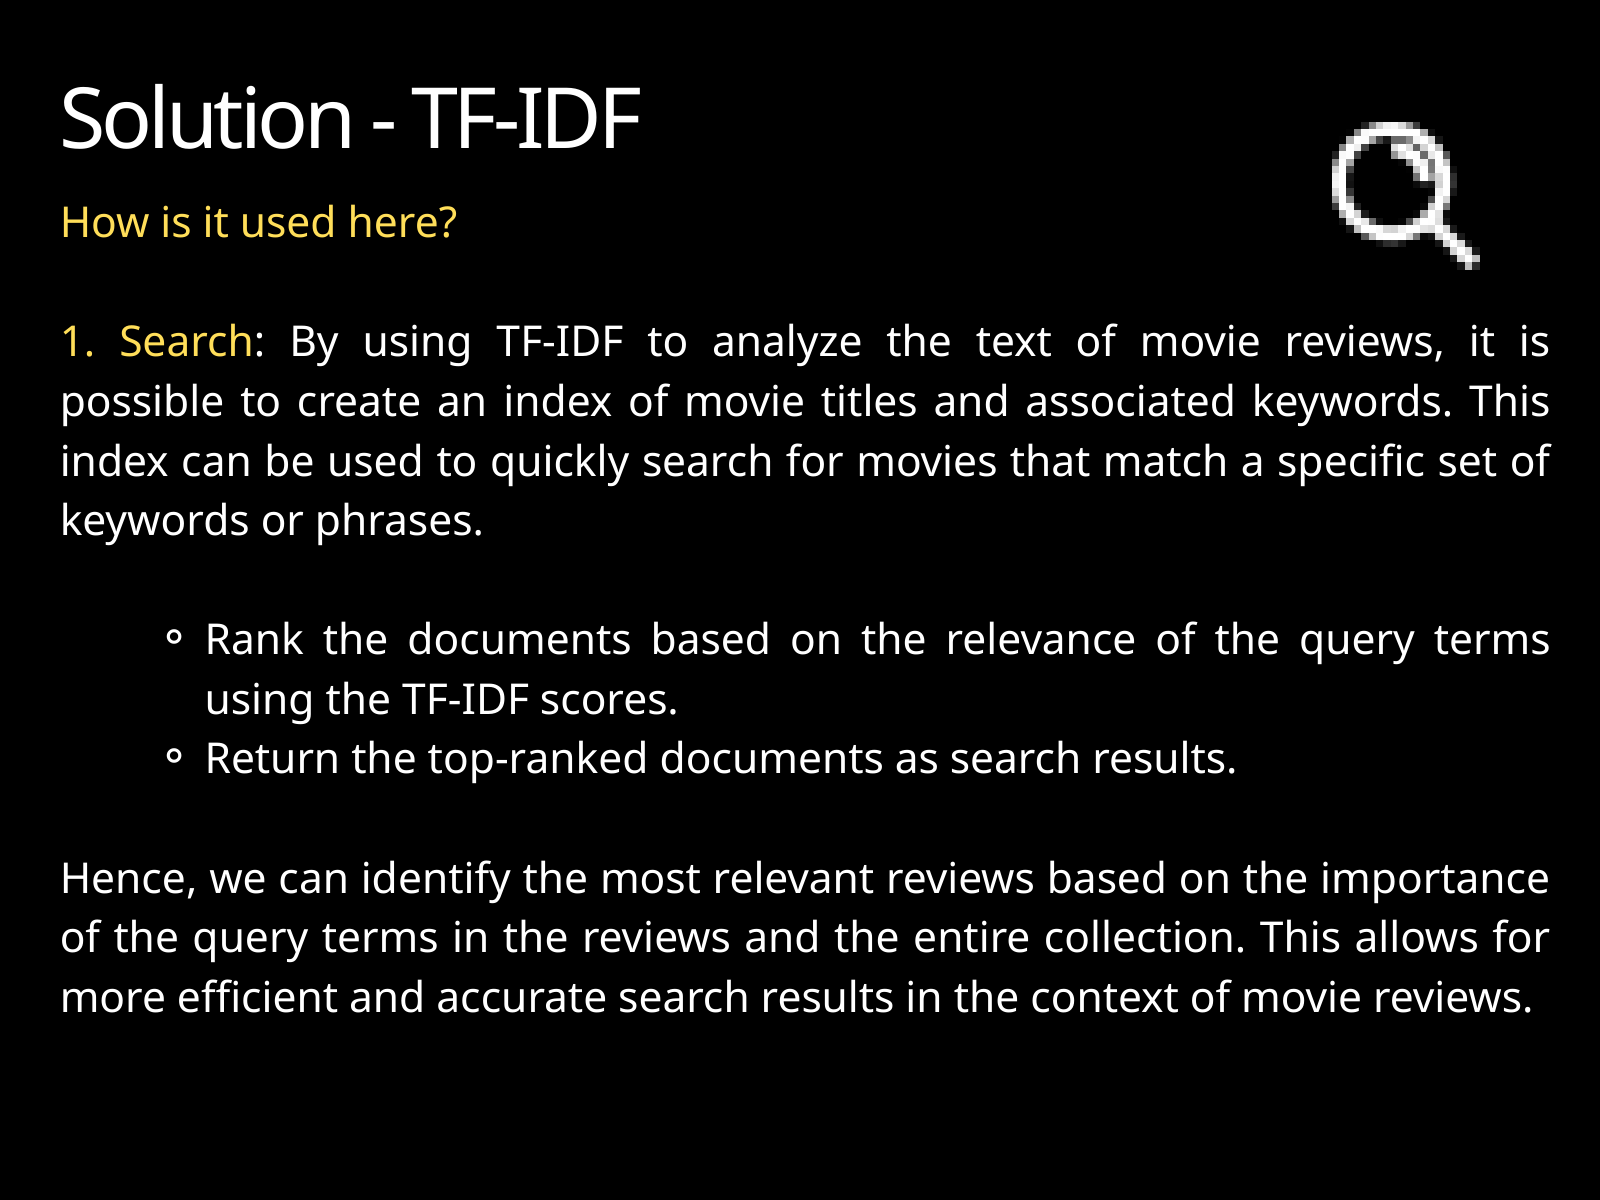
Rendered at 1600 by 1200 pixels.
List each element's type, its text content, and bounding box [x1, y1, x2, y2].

text_box How is it used here? 1. Search: By using TF-IDF to analyze the text of movie reviews, it is possible to create an index of movie titles and associated keywords. This index can be used to quickly search for movies that match a specific set of keywords or phrases. Rank the documents based on the relevance of the query terms using the TF-IDF scores. Return the top-ranked documents as search results. Hence, we can identify the most relevant reviews based on the importance of the query terms in the reviews and the entire collection. This allows for more efficient and accurate search results in the context of movie reviews. [59, 186, 1551, 1200]
picture [1332, 121, 1481, 271]
text_box Solution - TF-IDF [59, 85, 960, 166]
